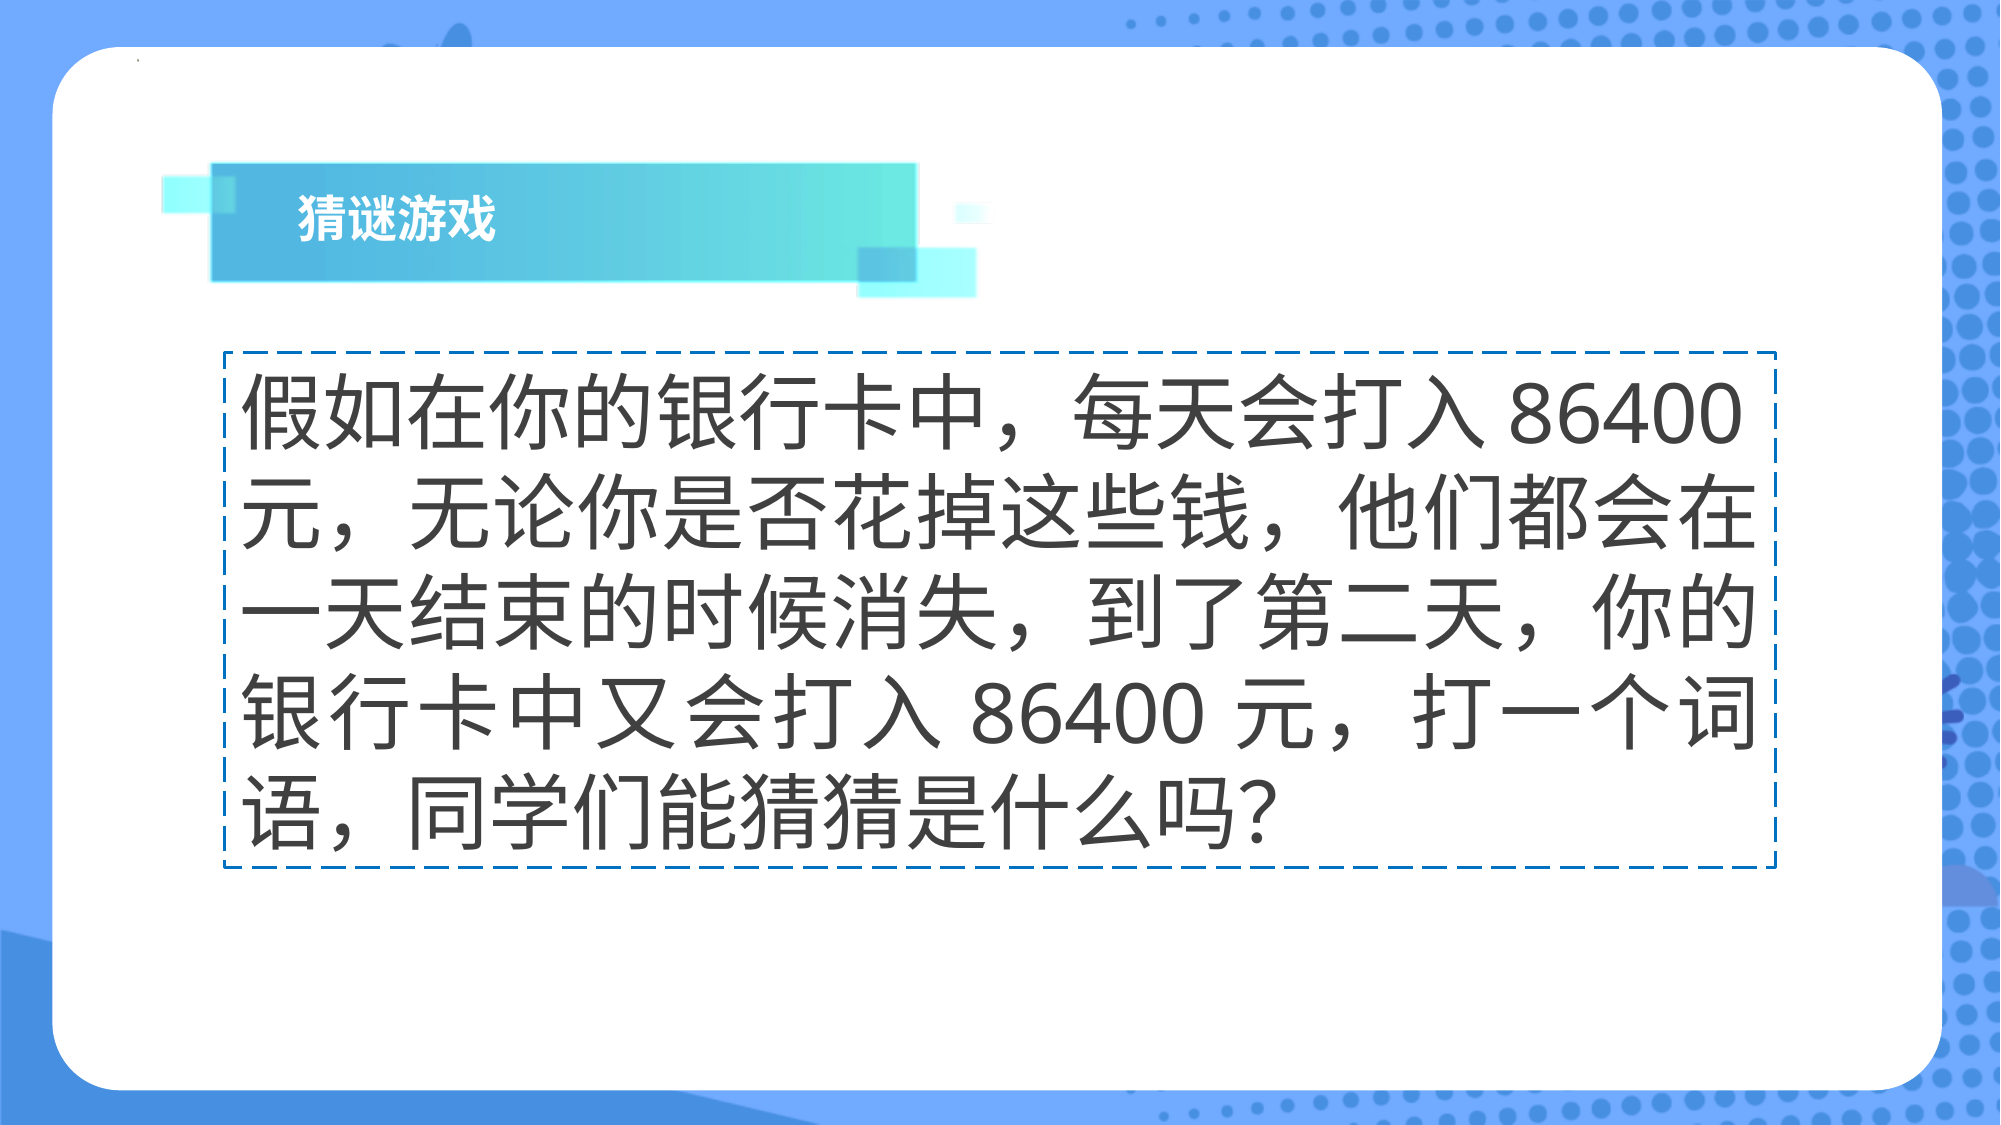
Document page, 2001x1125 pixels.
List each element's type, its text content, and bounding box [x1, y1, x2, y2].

picture [0, 0, 2000, 1125]
text_box 假如在你的银行卡中，每天会打入86400元，无论你是否花掉这些钱，他们都会在一天结束的时候消失，到了第二天，你的银行卡中又会打入86400元，打一个词语，同学们能猜猜是什么吗？ [224, 352, 1776, 868]
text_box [98, 159, 1170, 305]
